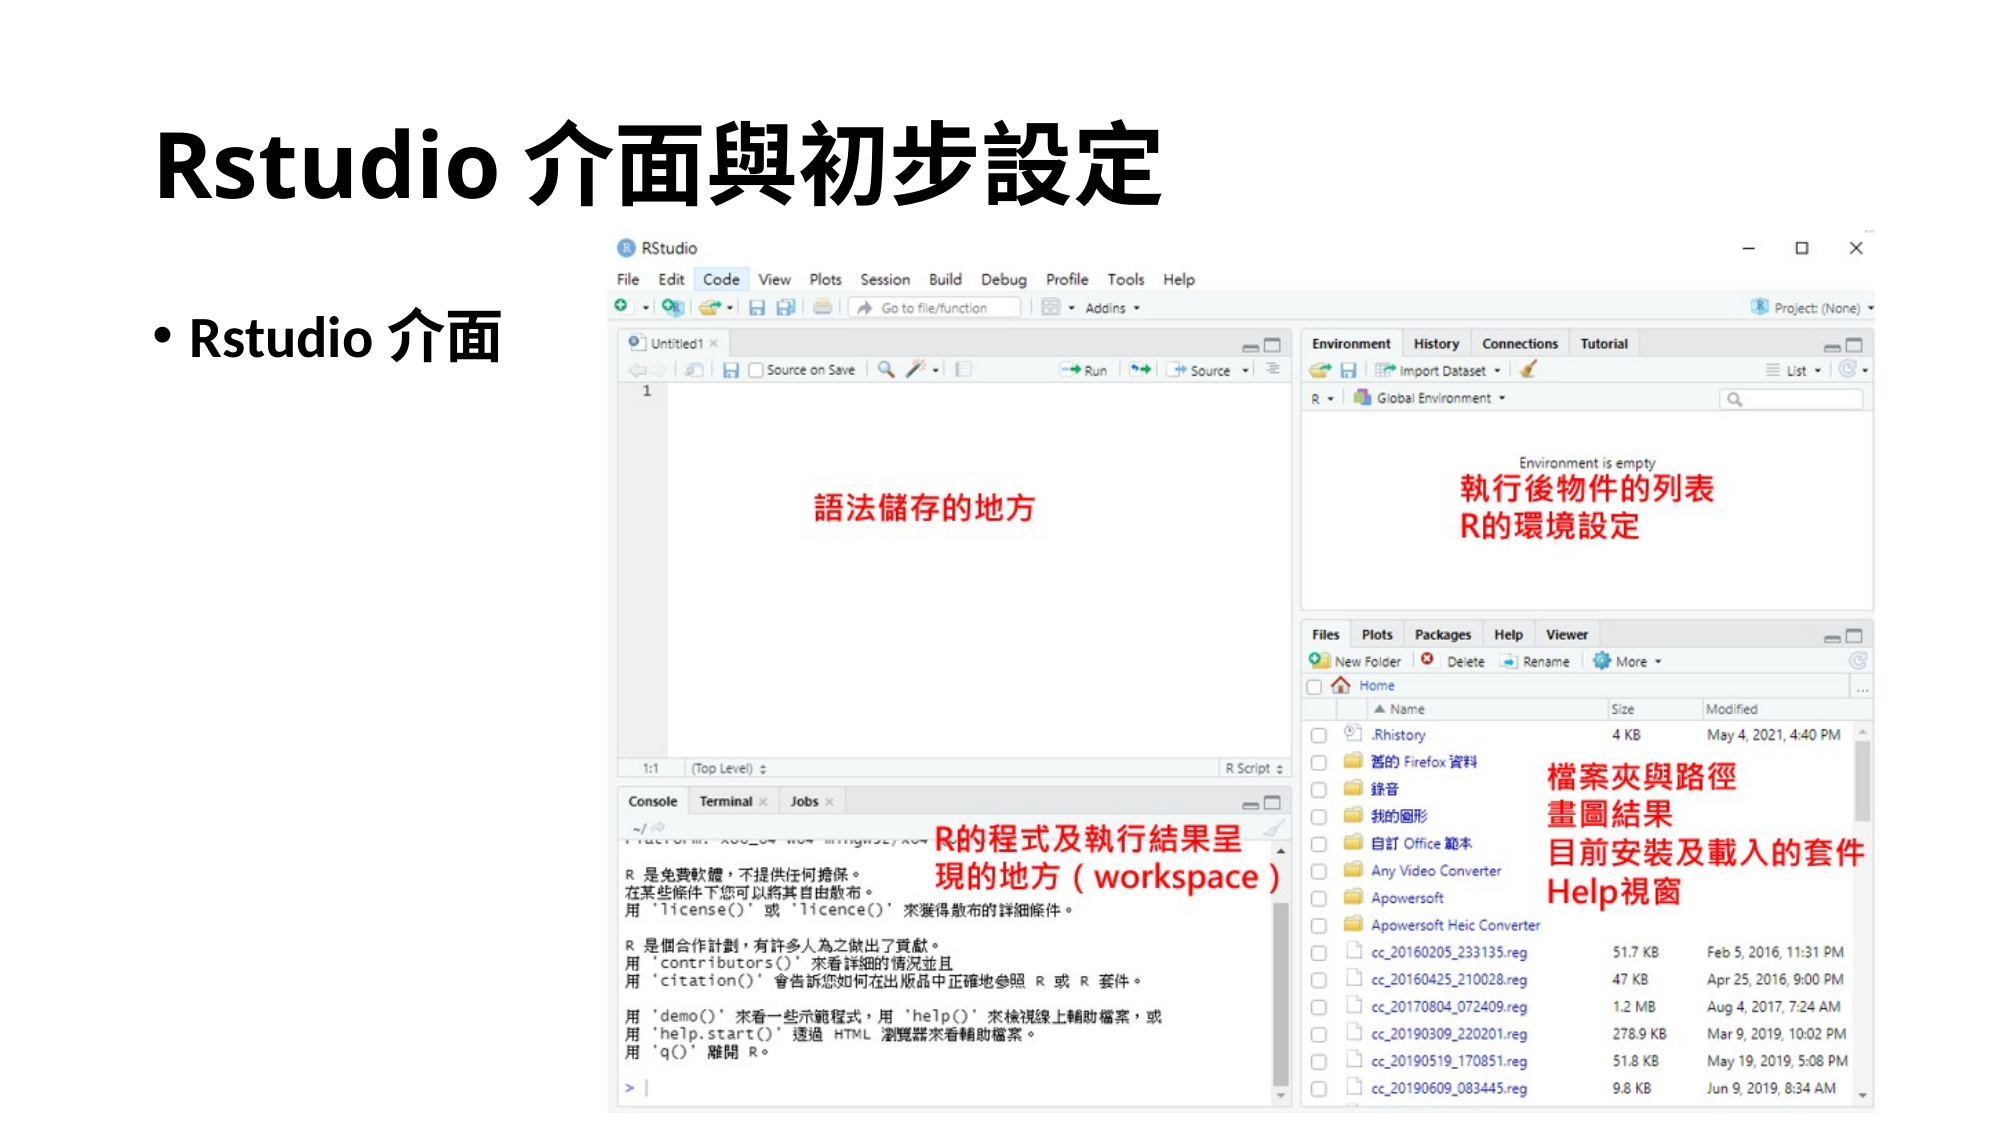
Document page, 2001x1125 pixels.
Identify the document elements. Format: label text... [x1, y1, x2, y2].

picture [605, 230, 1875, 1113]
title Rstudio介面與初步設定 [137, 59, 1863, 278]
list Rstudio介面 [137, 299, 605, 1014]
